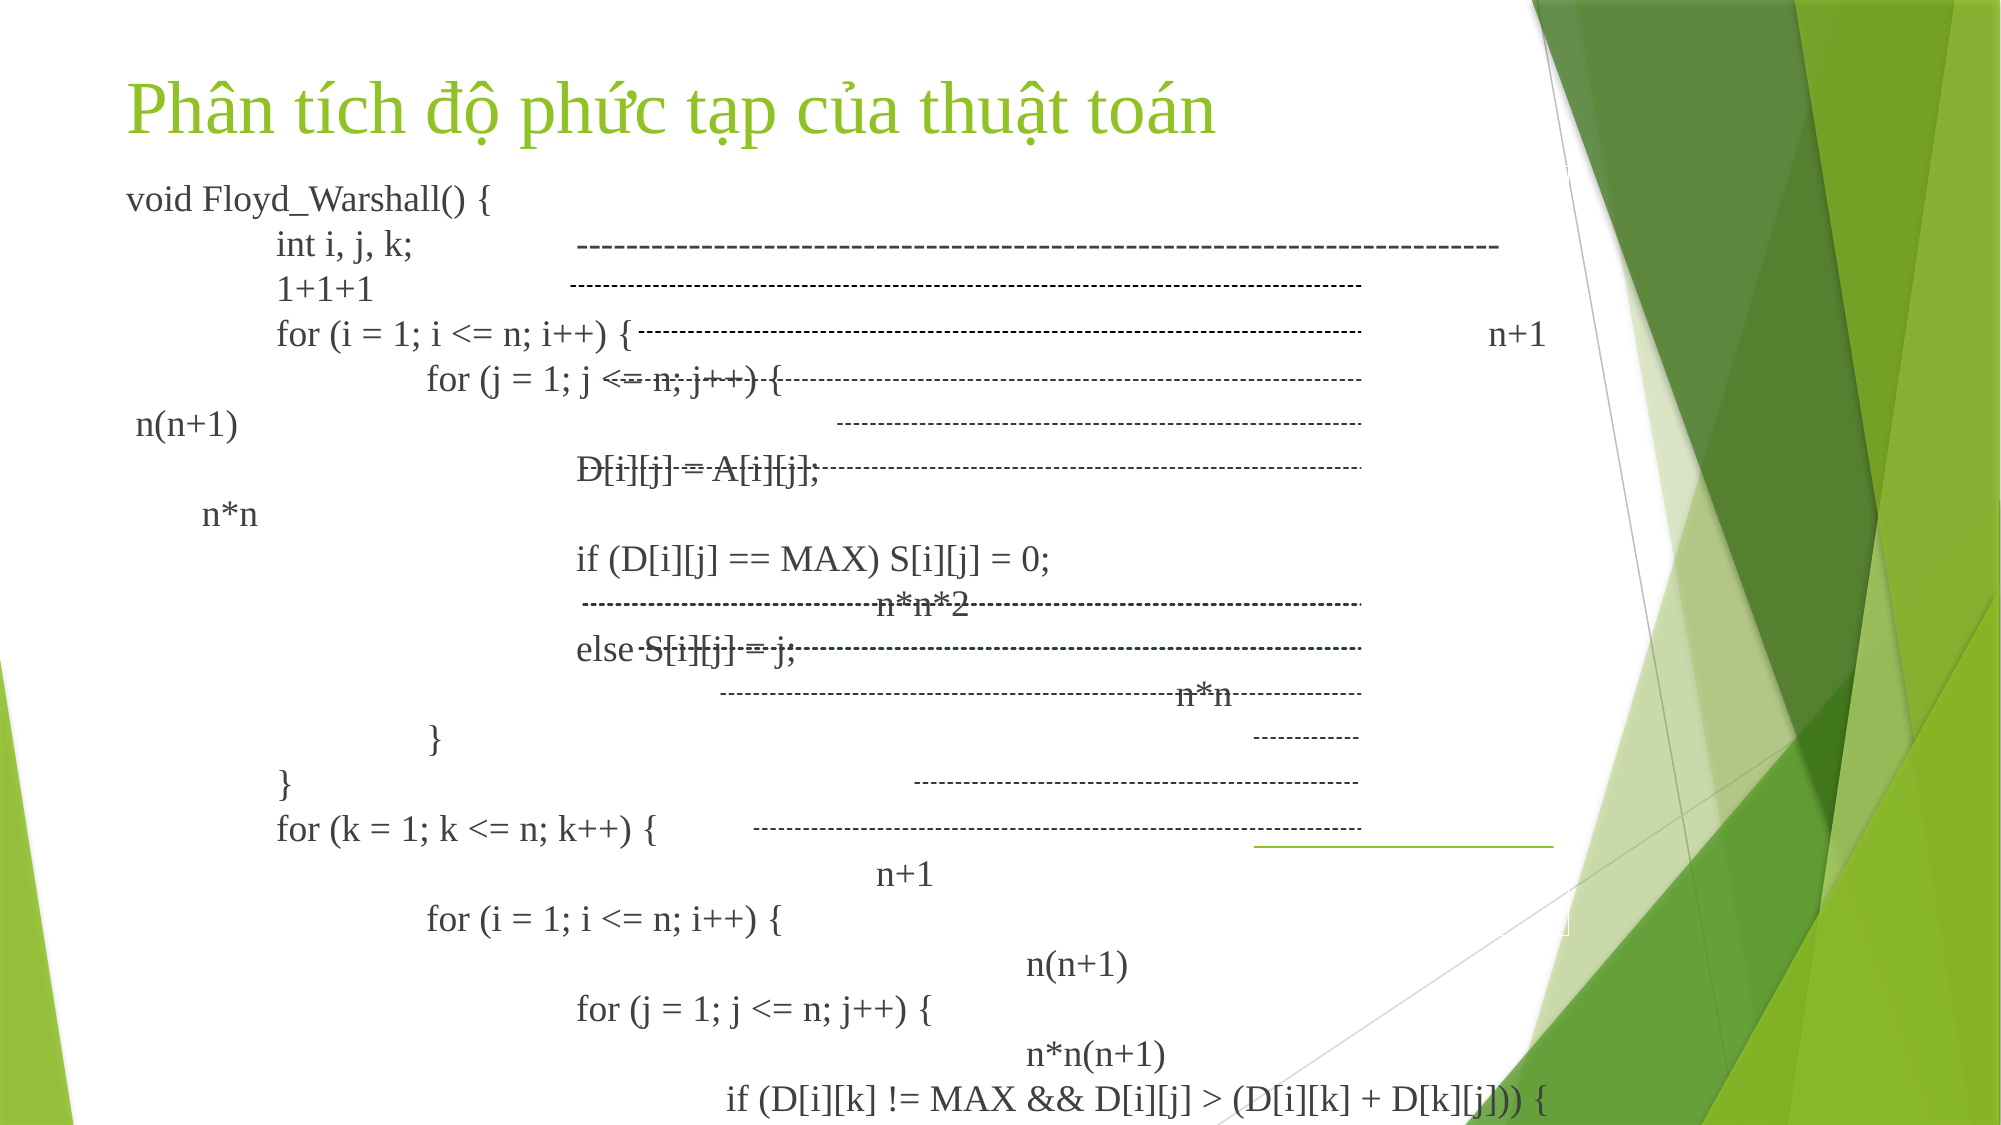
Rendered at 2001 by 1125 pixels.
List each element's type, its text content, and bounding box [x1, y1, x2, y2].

list void Floyd_Warshall() { int i, j, k; -------------------------------------------------------------------------- 1+1+1 for (i = 1; i <= n; i++) { n+1 for (j = 1; j <= n; j++) { n(n+1) D[i][j] = A[i][j]; n*n if (D[i][j] == MAX) S[i][j] = 0; n*n*2 else S[i][j] = j; n*n } } for (k = 1; k <= n; k++) { n+1 for (i = 1; i <= n; i++) { n(n+1) for (j = 1; j <= n; j++) { n*n(n+1) if (D[i][k] != MAX && D[i][j] > (D[i][k] + D[k][j])) { n*n*n*2 D[i][j] = D[i][k] + D[k][j]; n*n*n S[i][j] = S[i][k]; n*n*n } 5n3+7n2+4n+5 }  O(n3) } } } [111, 166, 1569, 936]
title Phân tích độ phức tạp của thuật toán [111, 51, 1522, 166]
